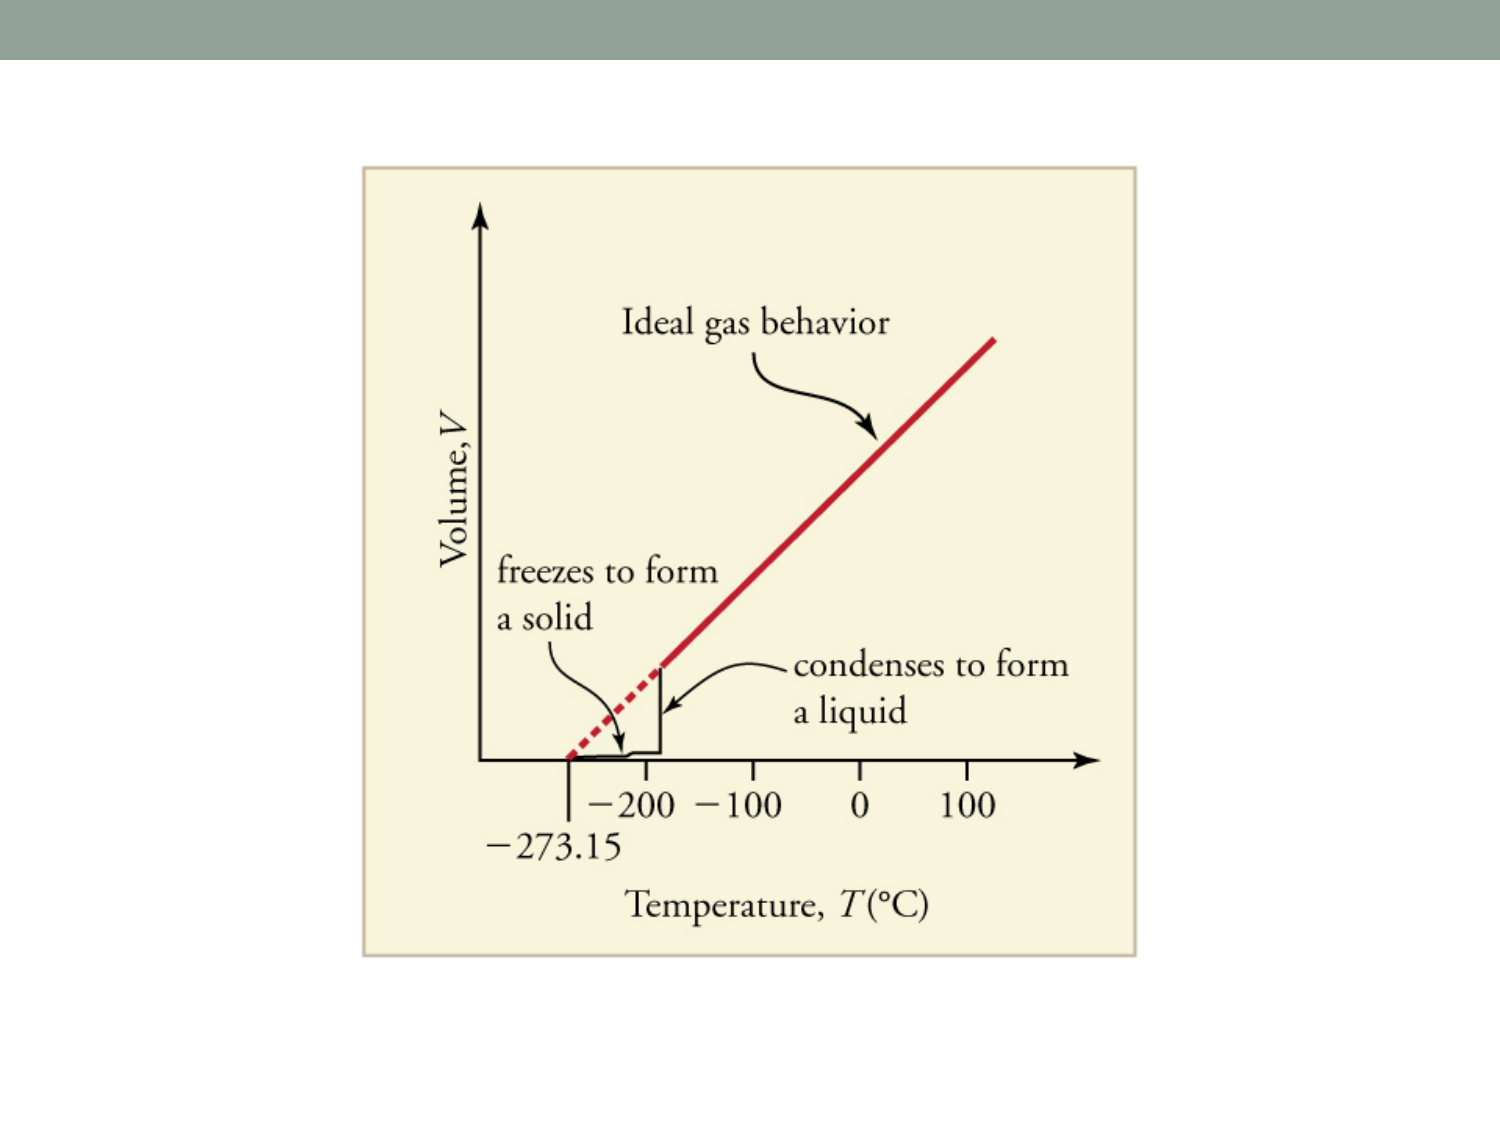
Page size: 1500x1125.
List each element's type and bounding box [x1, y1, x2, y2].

picture [356, 160, 1144, 965]
